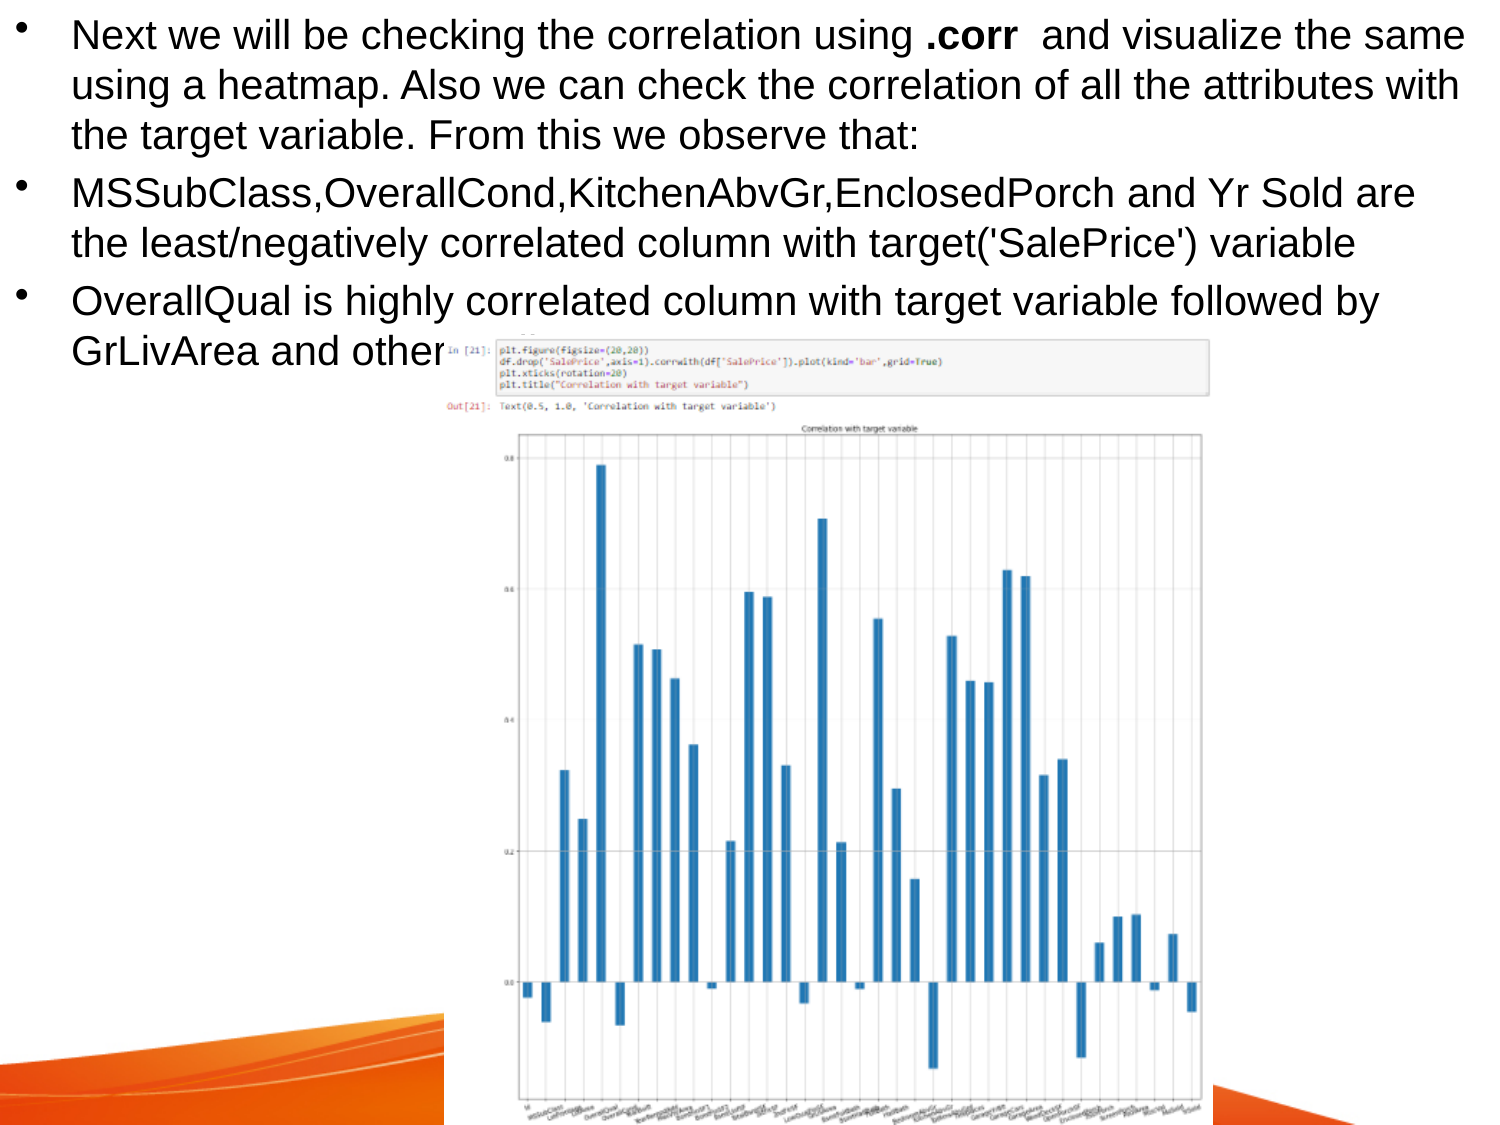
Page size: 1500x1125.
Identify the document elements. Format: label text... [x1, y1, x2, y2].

picture [444, 335, 1213, 1125]
list Next we will be checking the correlation using .corr and visualize the same using a heatmap. Also we can check the correlation of all the attributes with the target variable. From this we observe that: MSSubClass,OverallCond,KitchenAbvGr,EnclosedPorch and Yr Sold are the least/negatively correlated column with target('SalePrice') variable OverallQual is highly correlated column with target variable followed by GrLivArea and other attributes. [0, 0, 1500, 1125]
